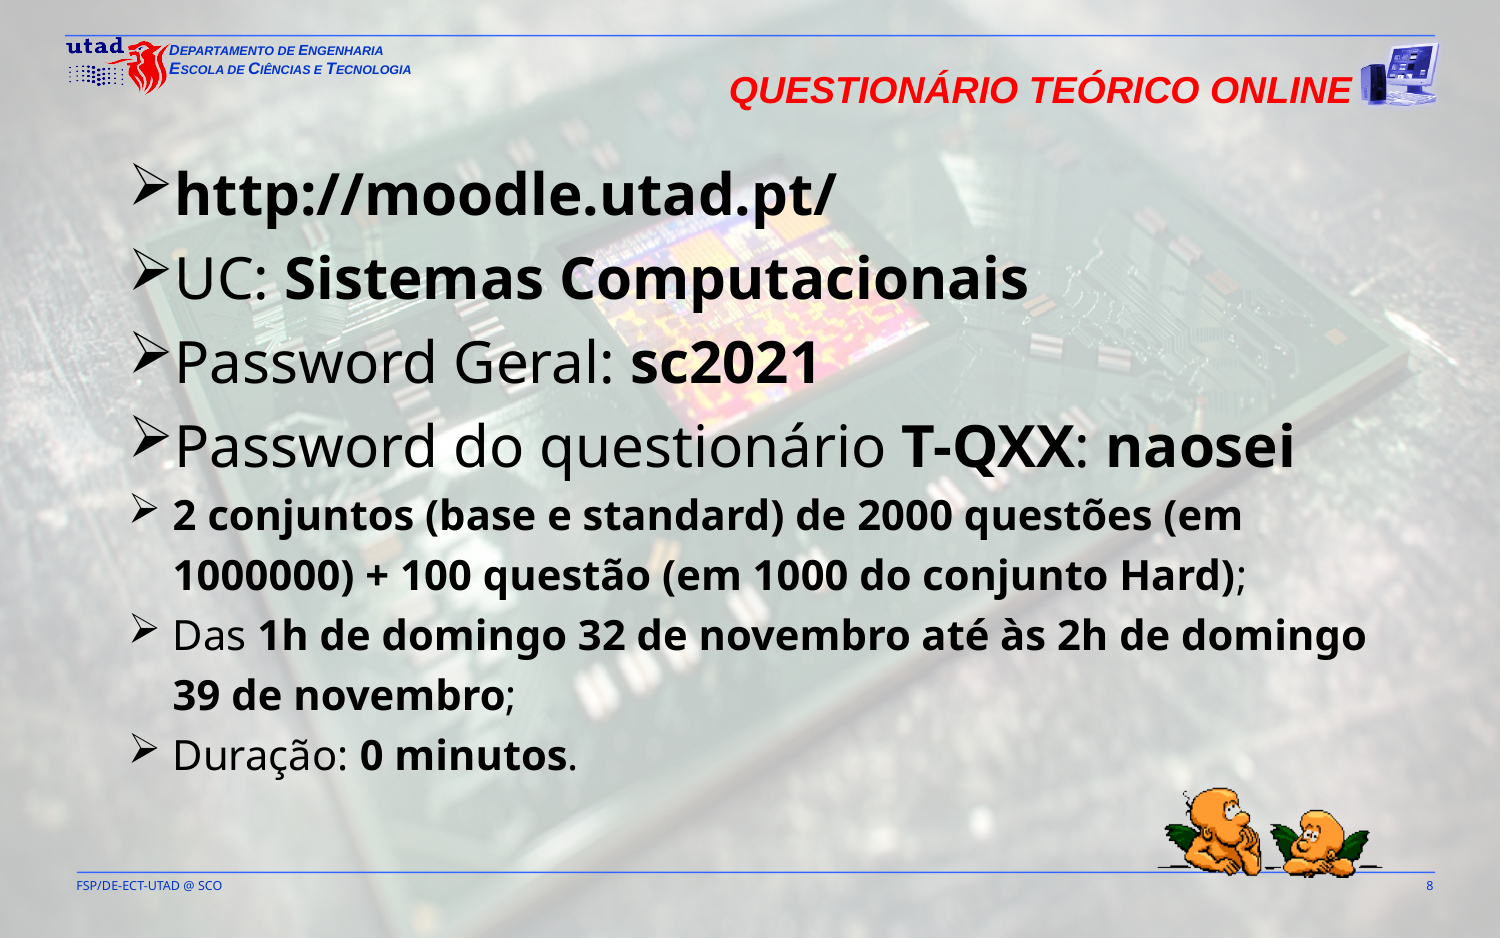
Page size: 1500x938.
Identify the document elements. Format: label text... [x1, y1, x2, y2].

picture [776, 783, 1435, 878]
picture [64, 35, 172, 97]
picture [1352, 33, 1447, 115]
title Questionário Teórico Online [493, 35, 1365, 105]
text_box http://moodle.utad.pt/ UC: Sistemas Computacionais Password Geral: sc2021 Password do questionário T-QXX: naosei 2 conjuntos (base e standard) de 2000 questões (em 1000000) + 100 questão (em 1000 do conjunto Hard); Das 1h de domingo 32 de novembro até às 2h de domingo 39 de novembro; Duração: 0 minutos. [88, 137, 1412, 785]
